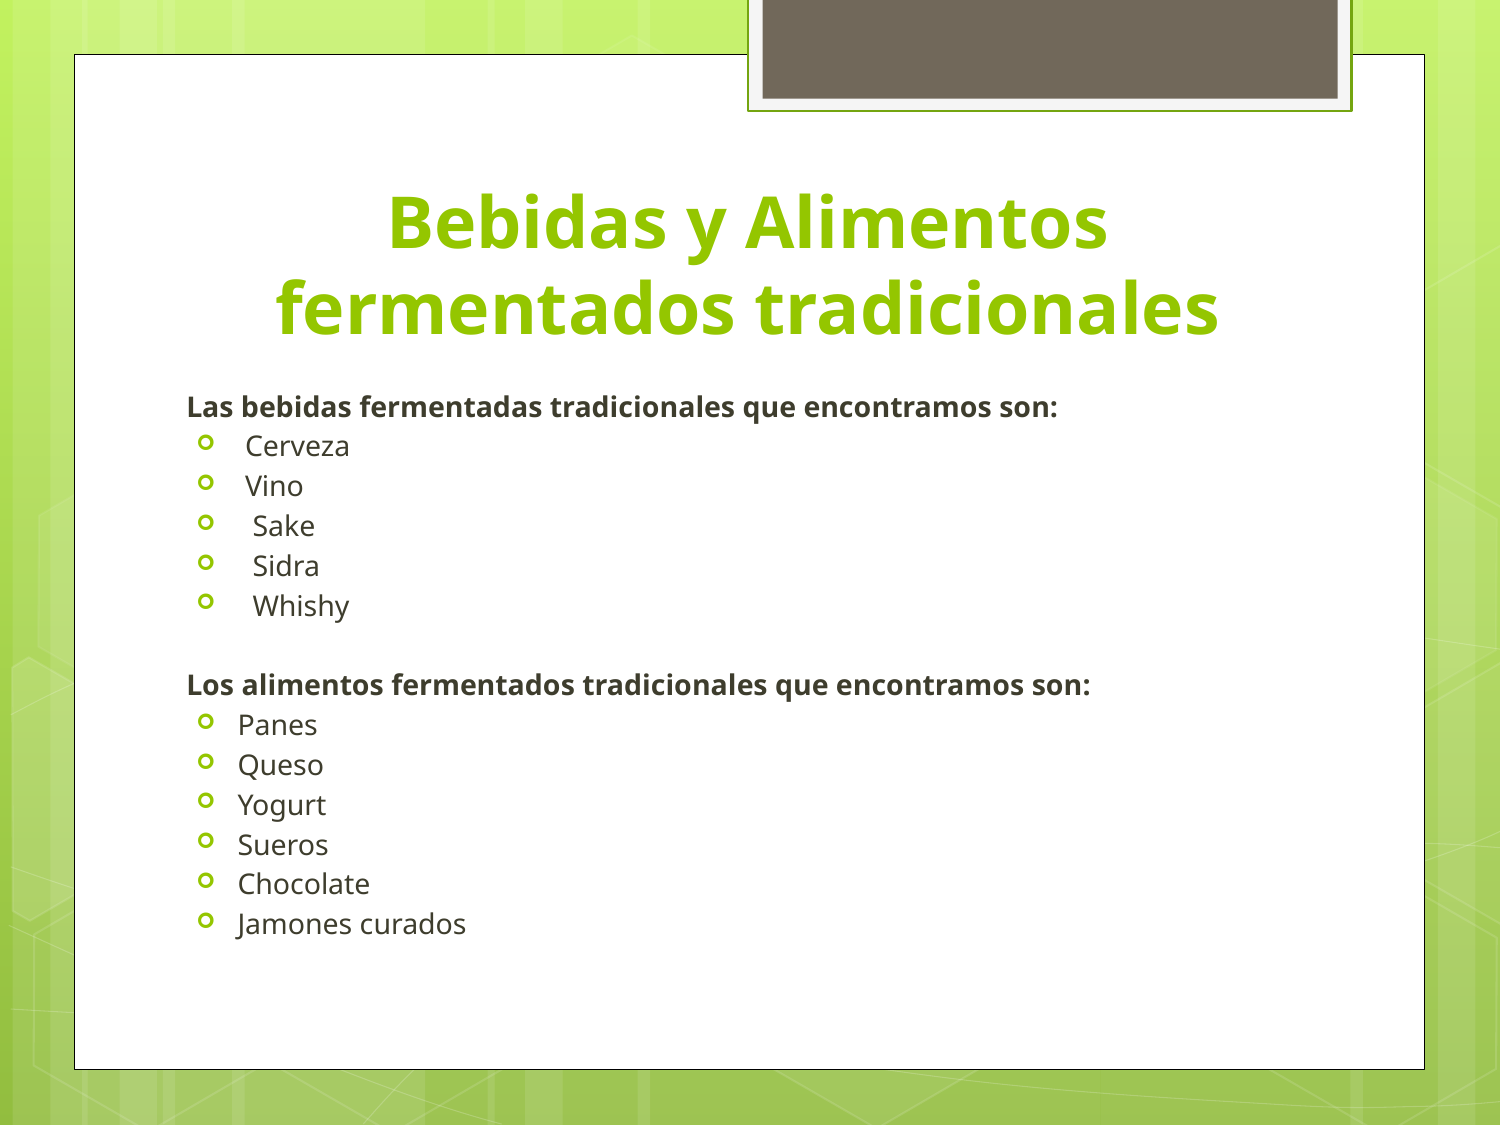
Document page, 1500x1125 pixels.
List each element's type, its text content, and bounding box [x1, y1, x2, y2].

title Bebidas y Alimentos fermentados tradicionales [171, 168, 1324, 357]
list Las bebidas fermentadas tradicionales que encontramos son: Cerveza Vino Sake Sidra Whishy Los alimentos fermentados tradicionales que encontramos son: Panes Queso Yogurt Sueros Chocolate Jamones curados [171, 381, 1283, 957]
